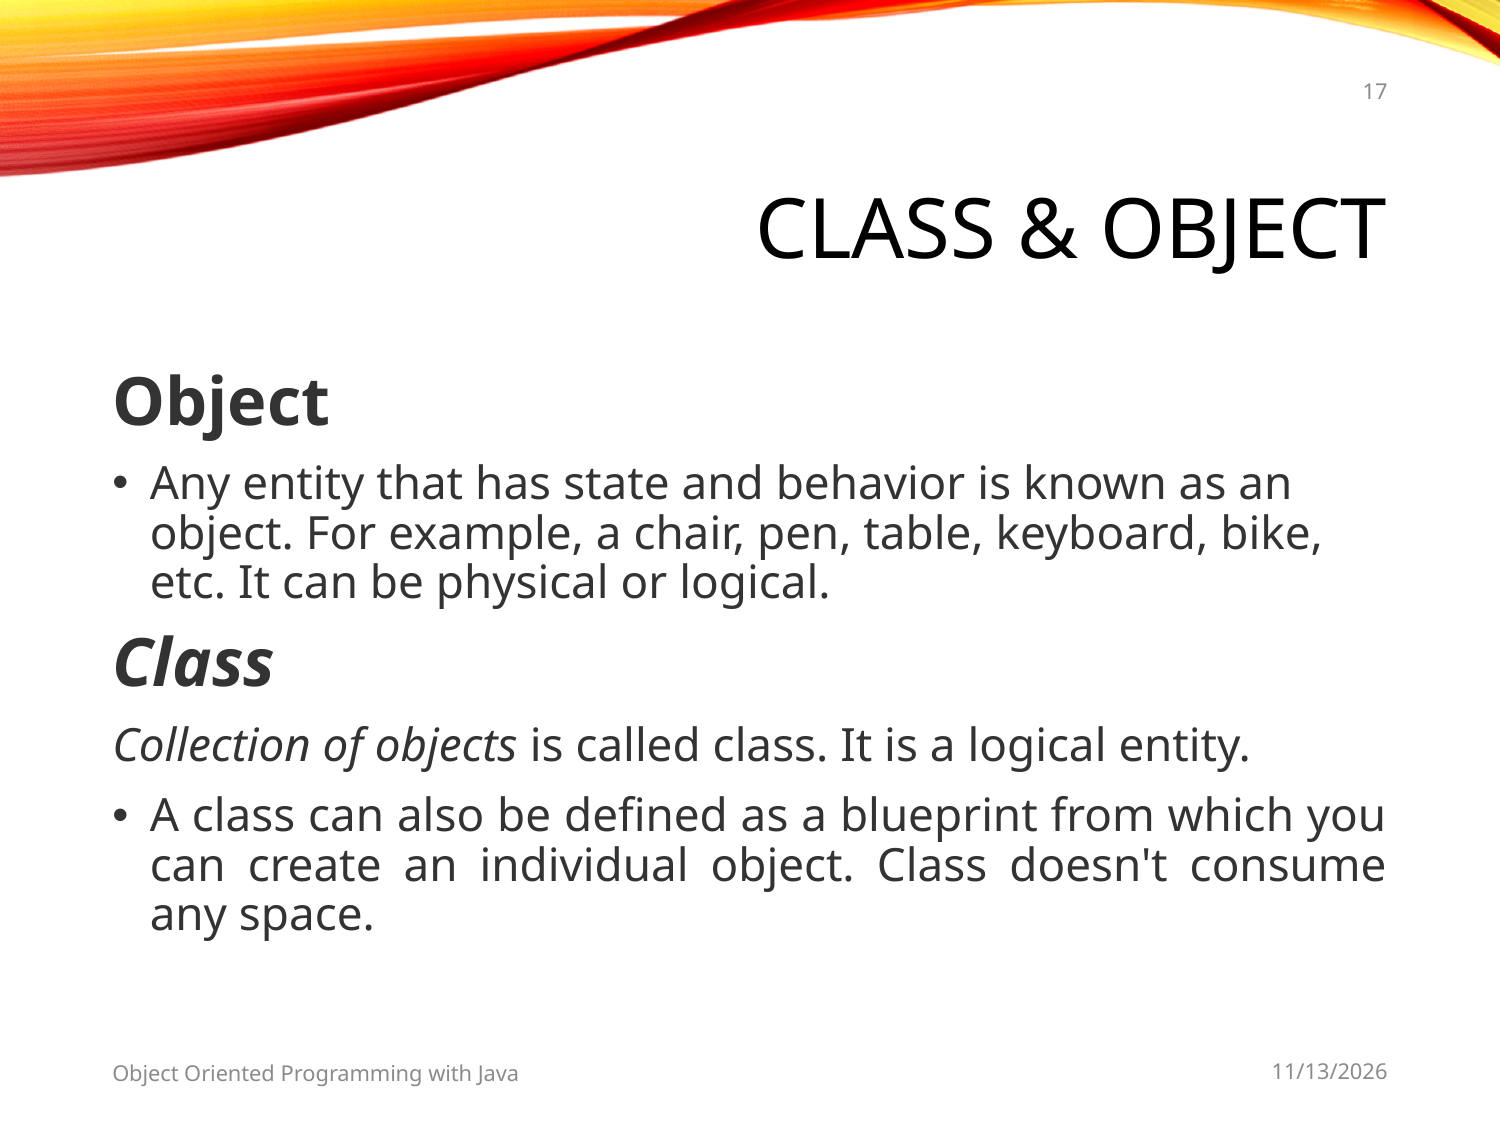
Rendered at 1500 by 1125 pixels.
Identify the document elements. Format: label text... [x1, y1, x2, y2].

footer Object Oriented Programming with Java [97, 1042, 1030, 1103]
list Object Any entity that has state and behavior is known as an object. For example, a chair, pen, table, keyboard, bike, etc. It can be physical or logical. Class Collection of objects is called class. It is a logical entity. A class can also be defined as a blueprint from which you can create an individual object. Class doesn't consume any space. [97, 359, 1403, 1028]
slide_number 17 [1078, 62, 1403, 123]
picture [0, 0, 1500, 178]
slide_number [1051, 1042, 1403, 1103]
title Class & Object [356, 125, 1403, 338]
